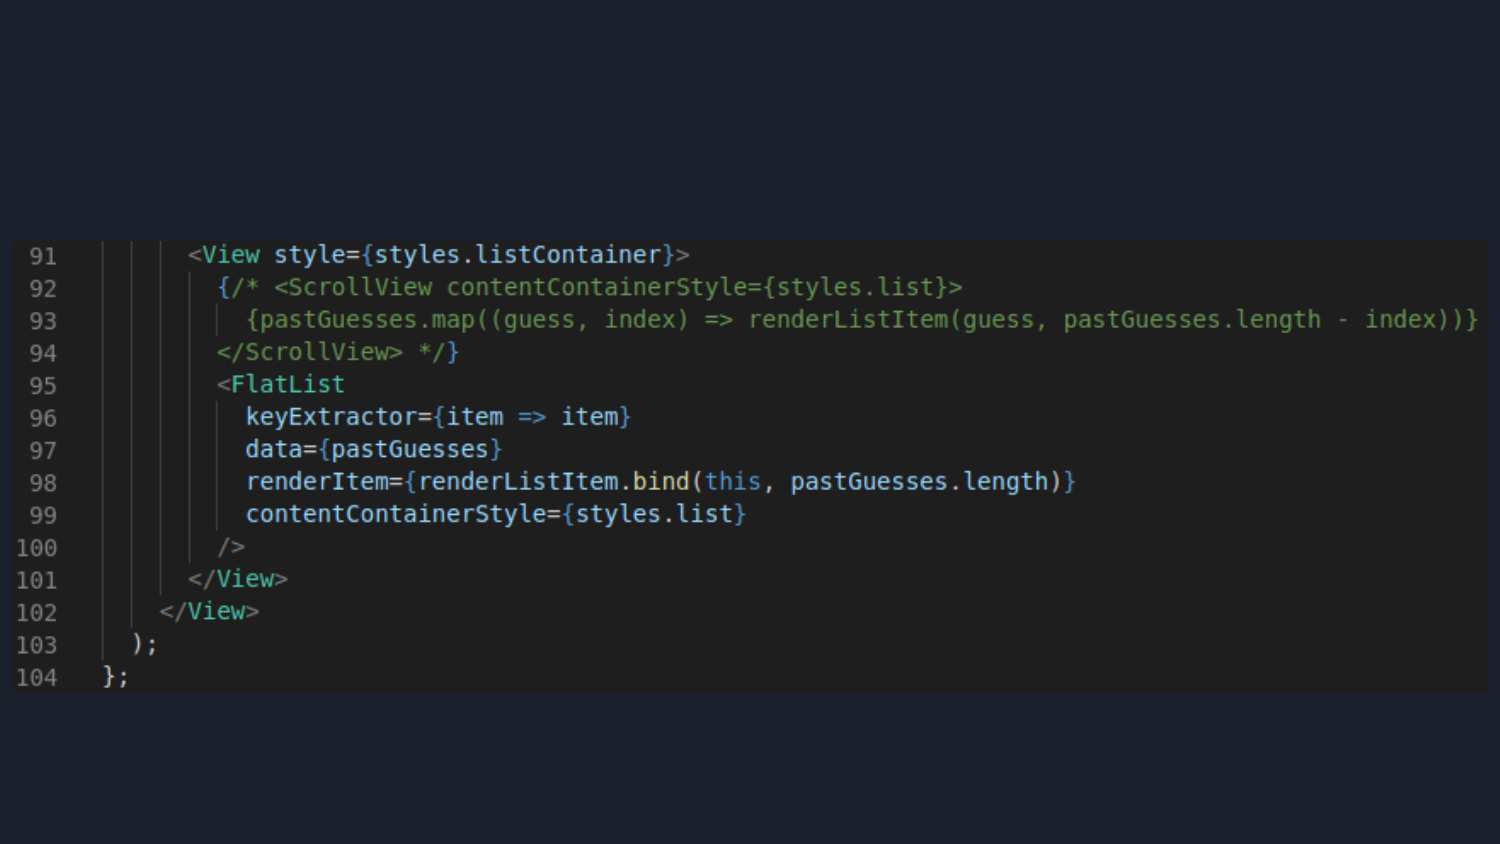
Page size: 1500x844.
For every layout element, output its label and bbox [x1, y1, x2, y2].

picture [12, 241, 1488, 693]
